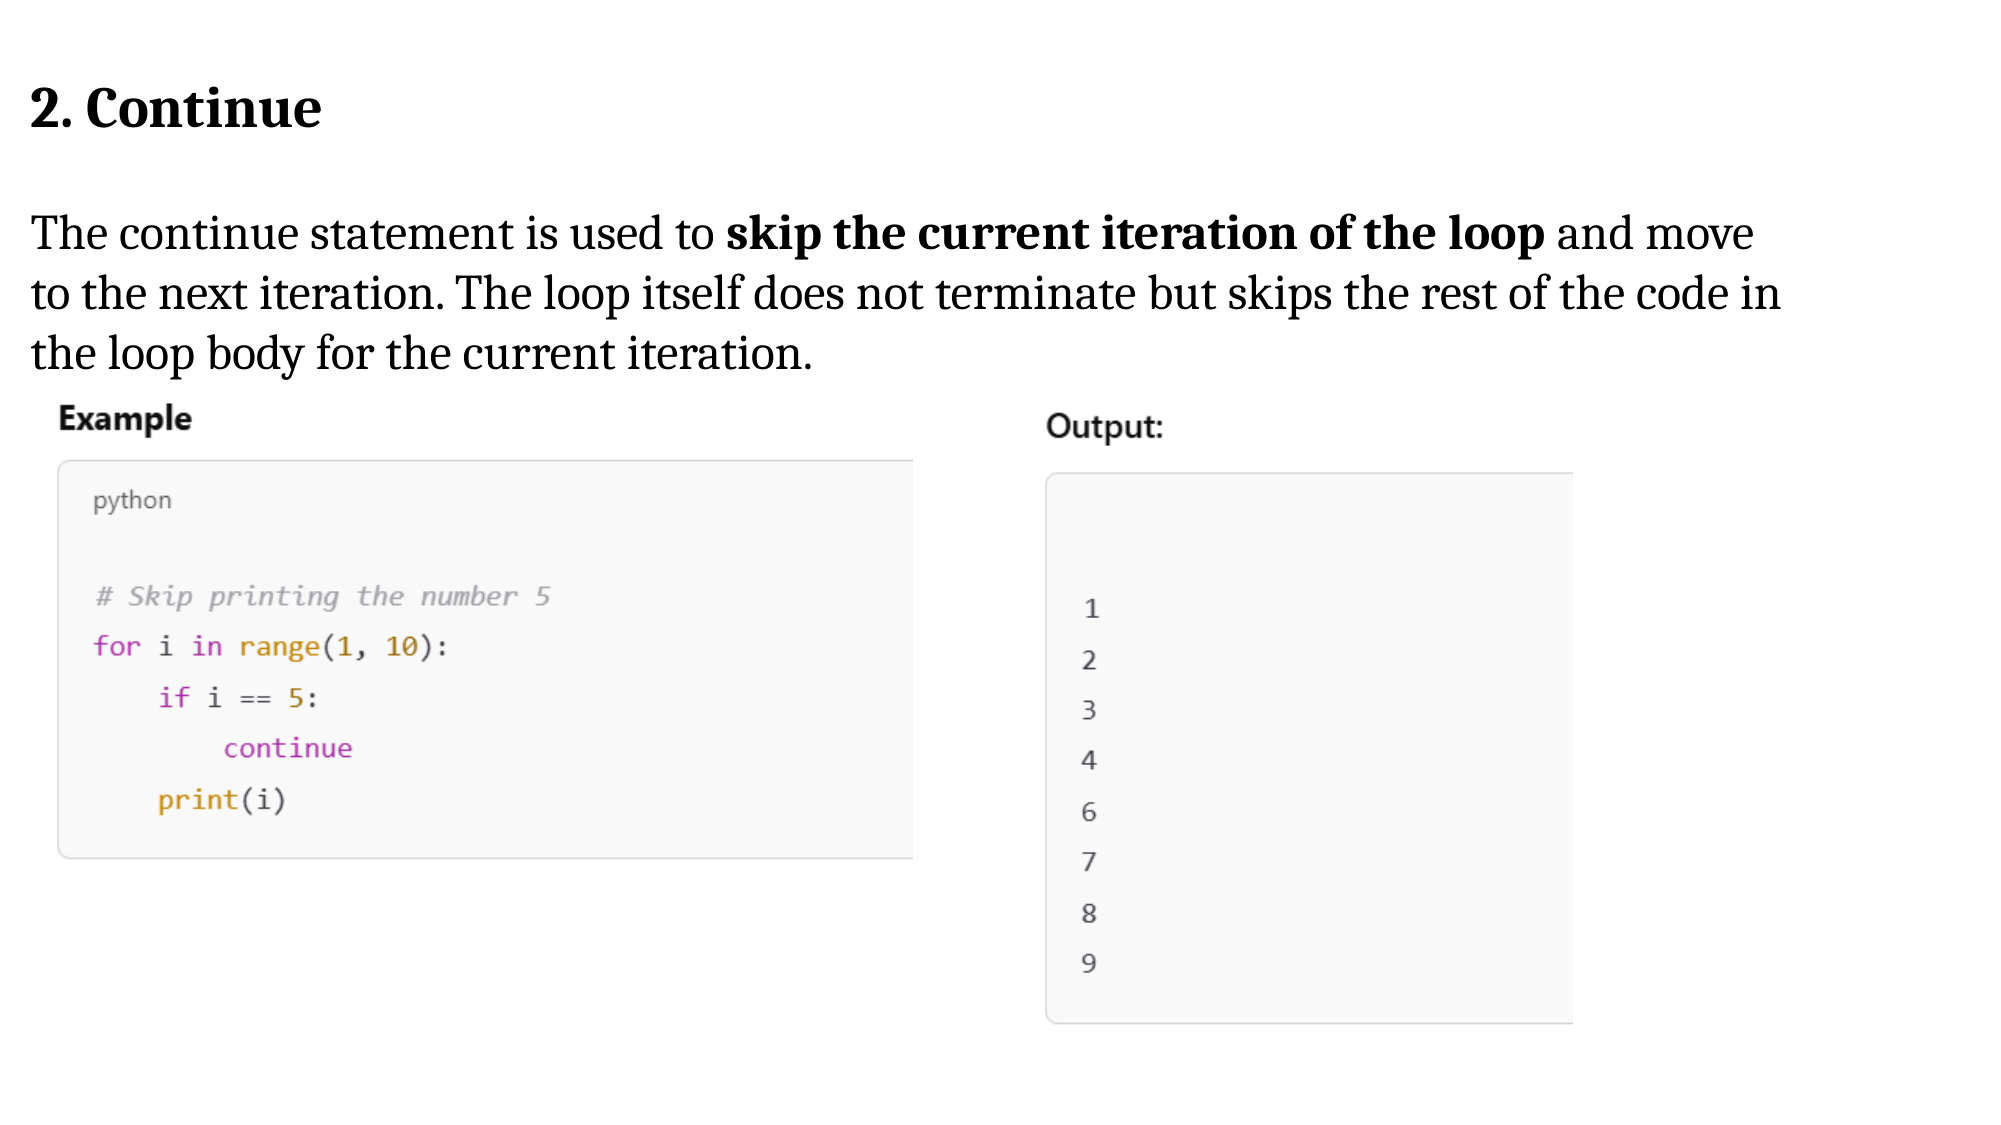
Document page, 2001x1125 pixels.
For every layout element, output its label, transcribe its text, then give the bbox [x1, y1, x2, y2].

text_box 2. Continue The continue statement is used to skip the current iteration of the loop and move to the next iteration. The loop itself does not terminate but skips the rest of the code in the loop body for the current iteration. [15, 62, 1811, 387]
picture [45, 388, 913, 875]
picture [1033, 385, 1573, 1048]
